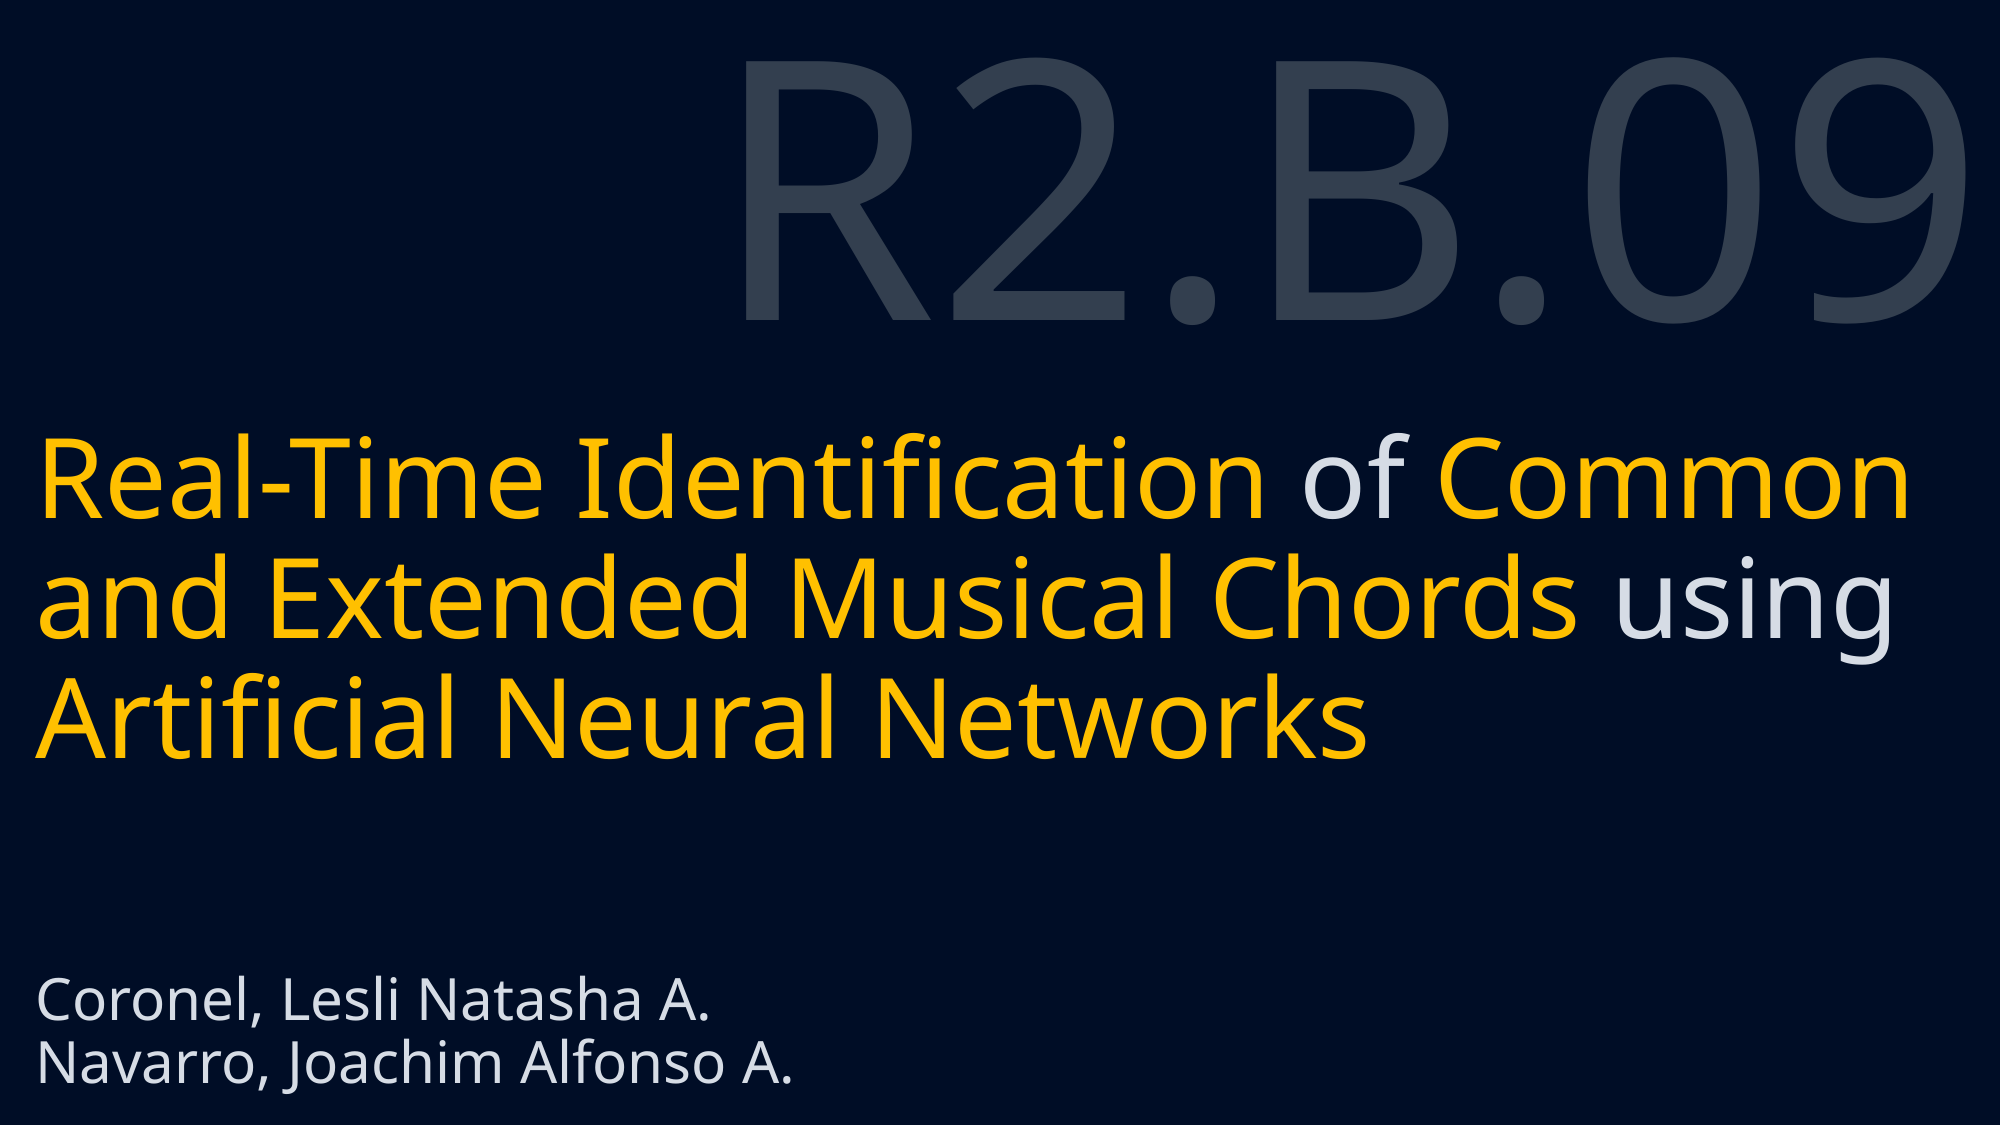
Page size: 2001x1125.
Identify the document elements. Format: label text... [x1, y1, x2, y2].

title Real-Time Identification of Common and Extended Musical Chords using Artificial Neural Networks [20, 341, 2000, 654]
subtitle R2.B.09 [332, 0, 2000, 538]
text_box Coronel, Lesli Natasha A. Navarro, Joachim Alfonso A. [20, 654, 2000, 1104]
